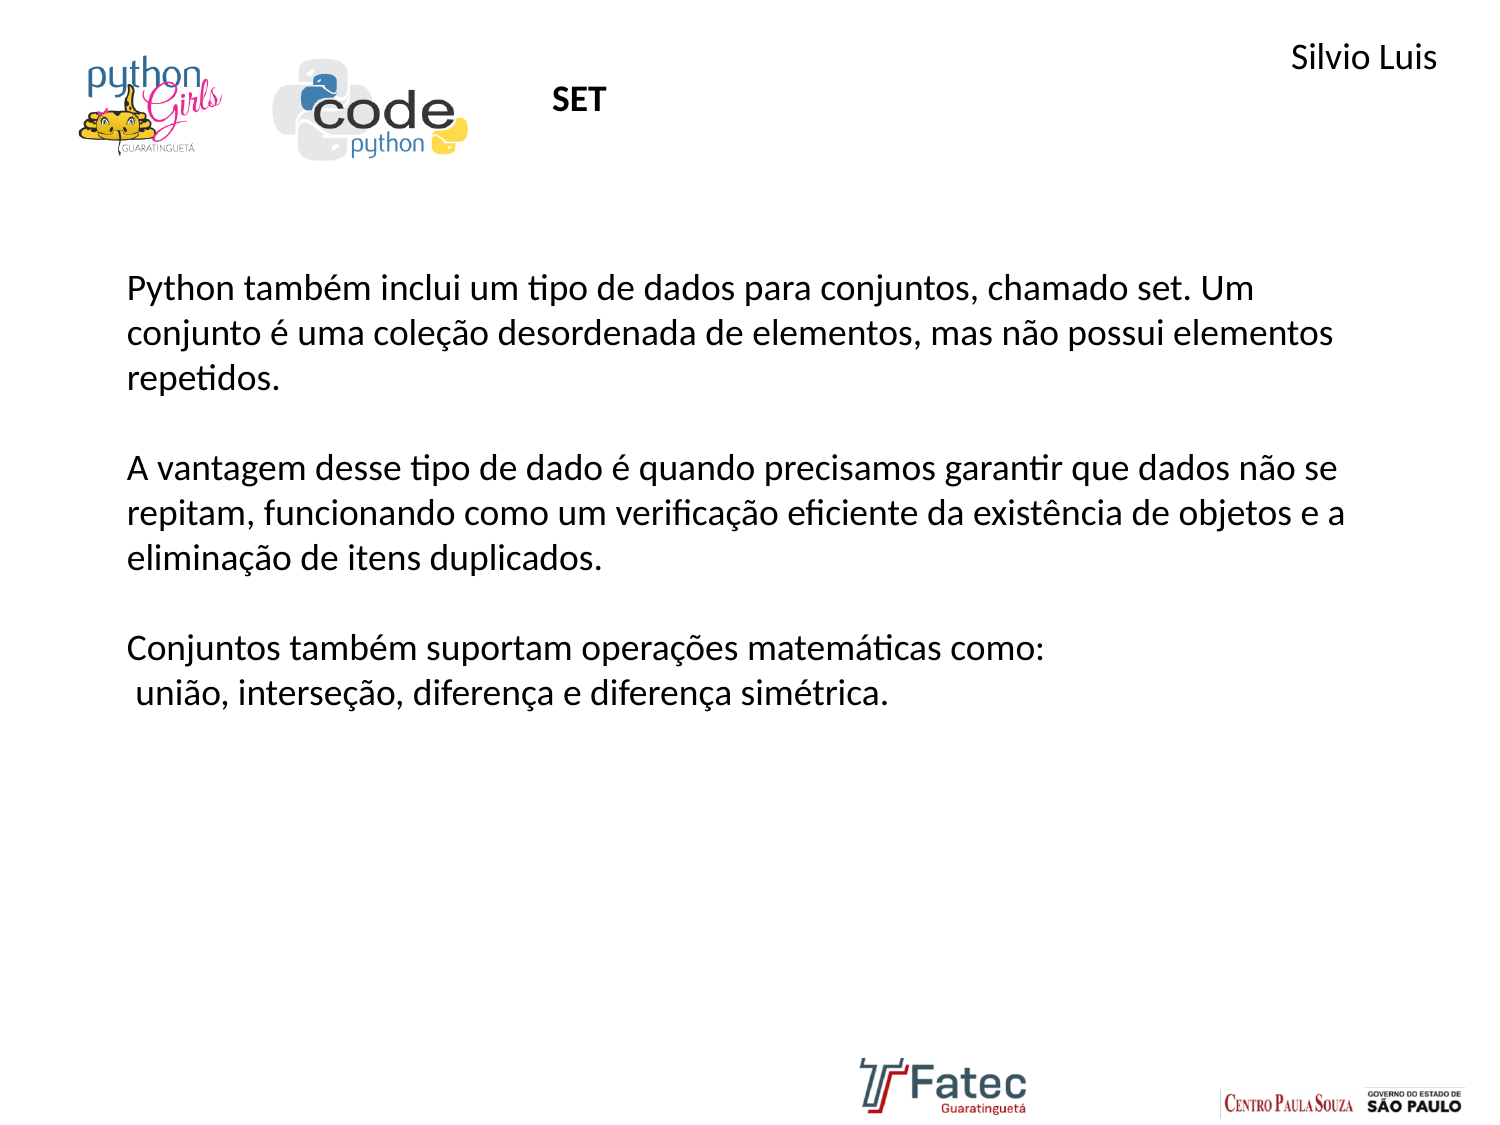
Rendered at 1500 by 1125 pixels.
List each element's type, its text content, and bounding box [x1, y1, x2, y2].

text_box Silvio Luis [1276, 24, 1453, 66]
picture [844, 1053, 1471, 1121]
picture [11, 0, 562, 256]
text_box Python também inclui um tipo de dados para conjuntos, chamado set. Um conjunto é uma coleção desordenada de elementos, mas não possui elementos repetidos. A vantagem desse tipo de dado é quando precisamos garantir que dados não se repitam, funcionando como um verificação eficiente da existência de objetos e a eliminação de itens duplicados. Conjuntos também suportam operações matemáticas como: união, interseção, diferença e diferença simétrica. [112, 255, 1400, 721]
text_box SET [566, 66, 1500, 127]
